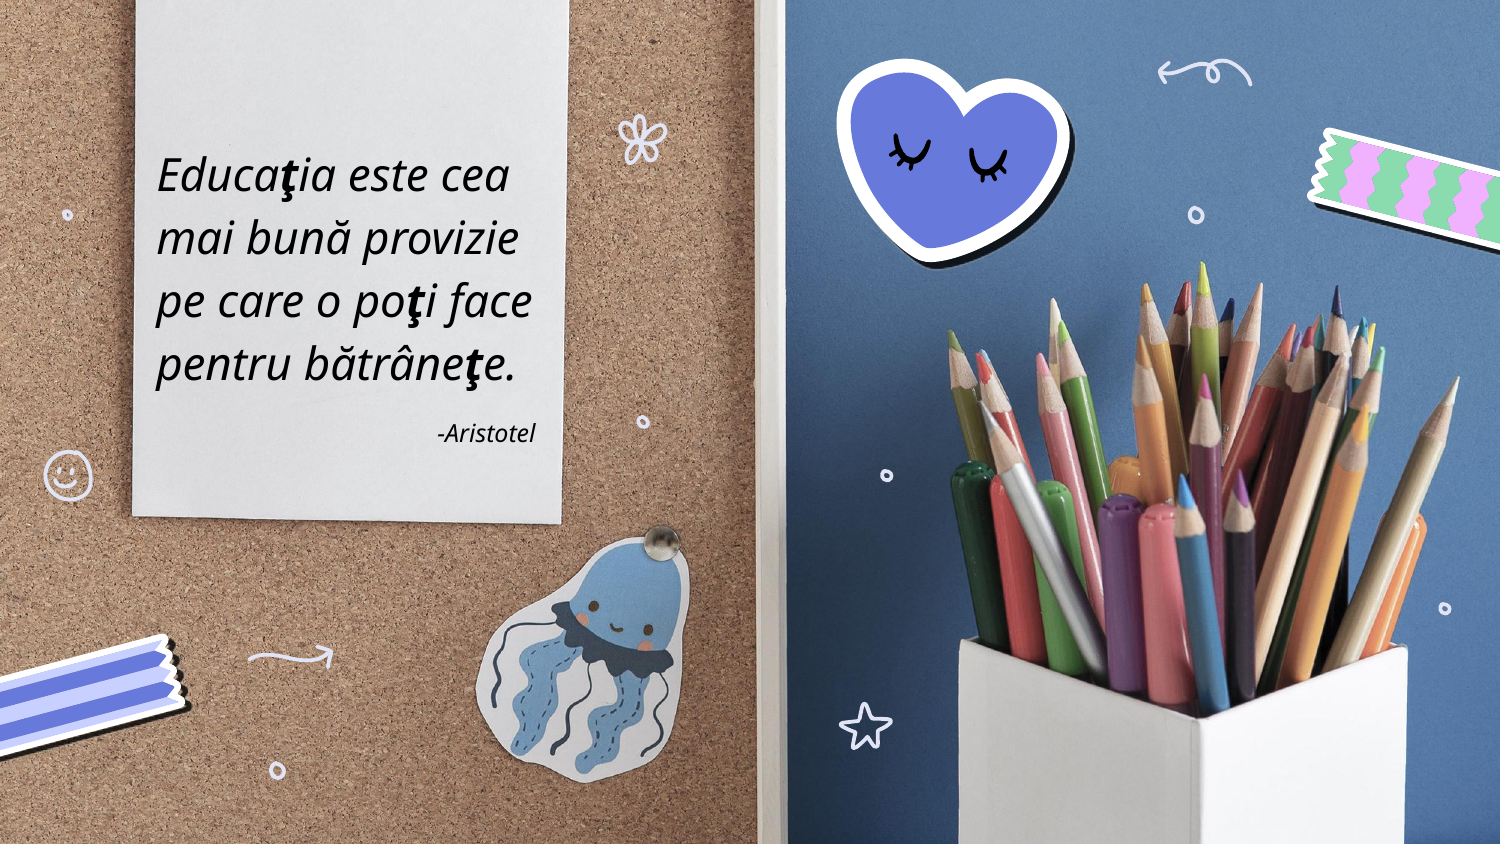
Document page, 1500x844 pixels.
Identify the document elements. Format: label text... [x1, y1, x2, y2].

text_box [1308, 151, 1500, 241]
picture [0, 0, 1500, 844]
picture [1479, 248, 1500, 254]
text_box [826, 58, 1075, 263]
list Educaţia este cea mai bună provizie pe care o poţi face pentru bătrâneţe. -Aristotel [141, 48, 590, 519]
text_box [0, 633, 187, 775]
